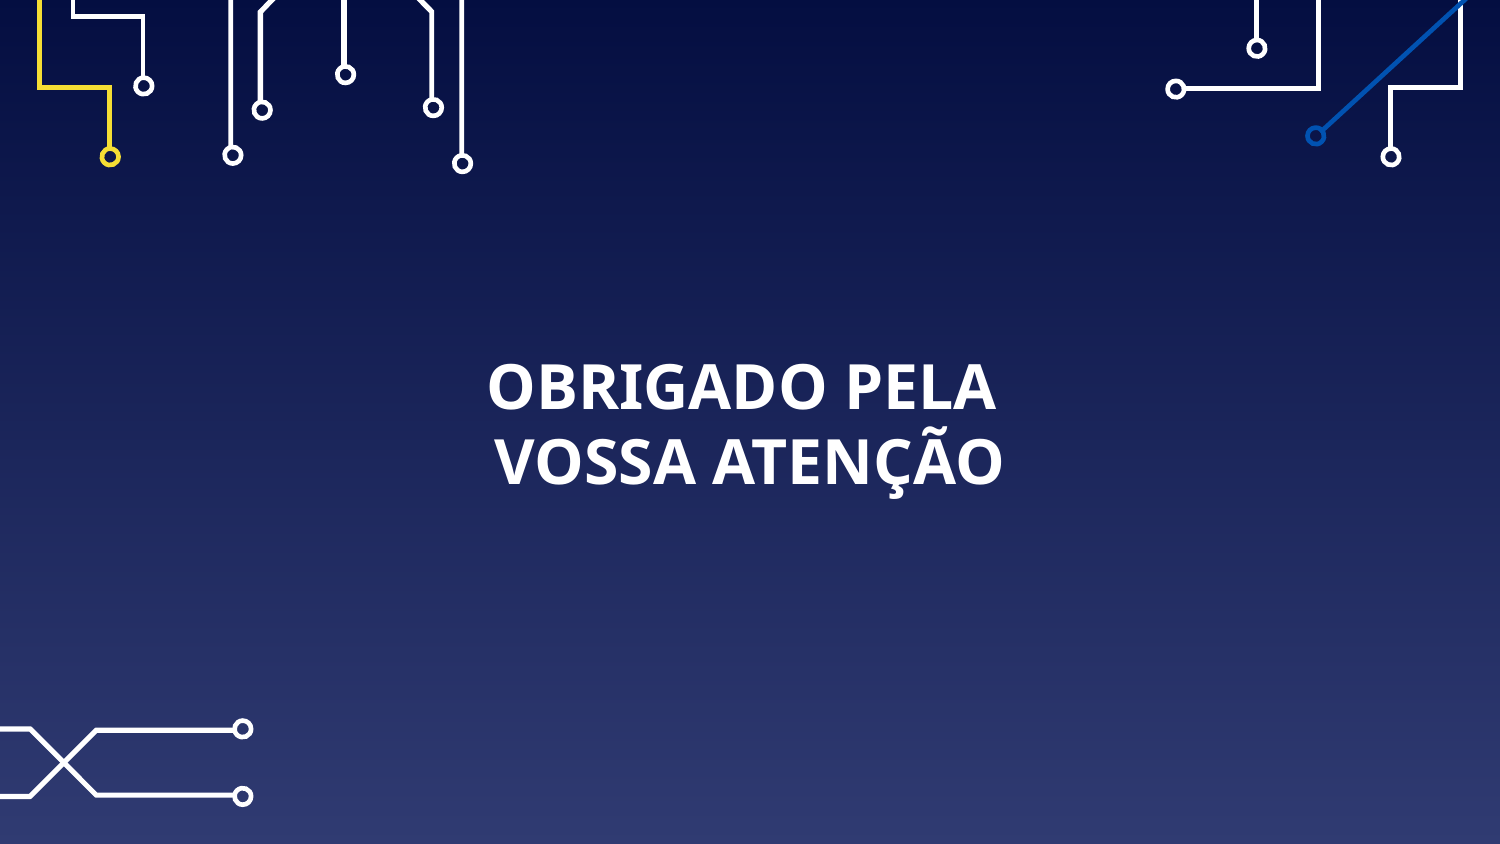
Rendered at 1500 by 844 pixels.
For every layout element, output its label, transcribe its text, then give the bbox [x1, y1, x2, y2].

title OBRIGADO PELA VOSSA ATENÇÃO [454, 275, 1046, 568]
